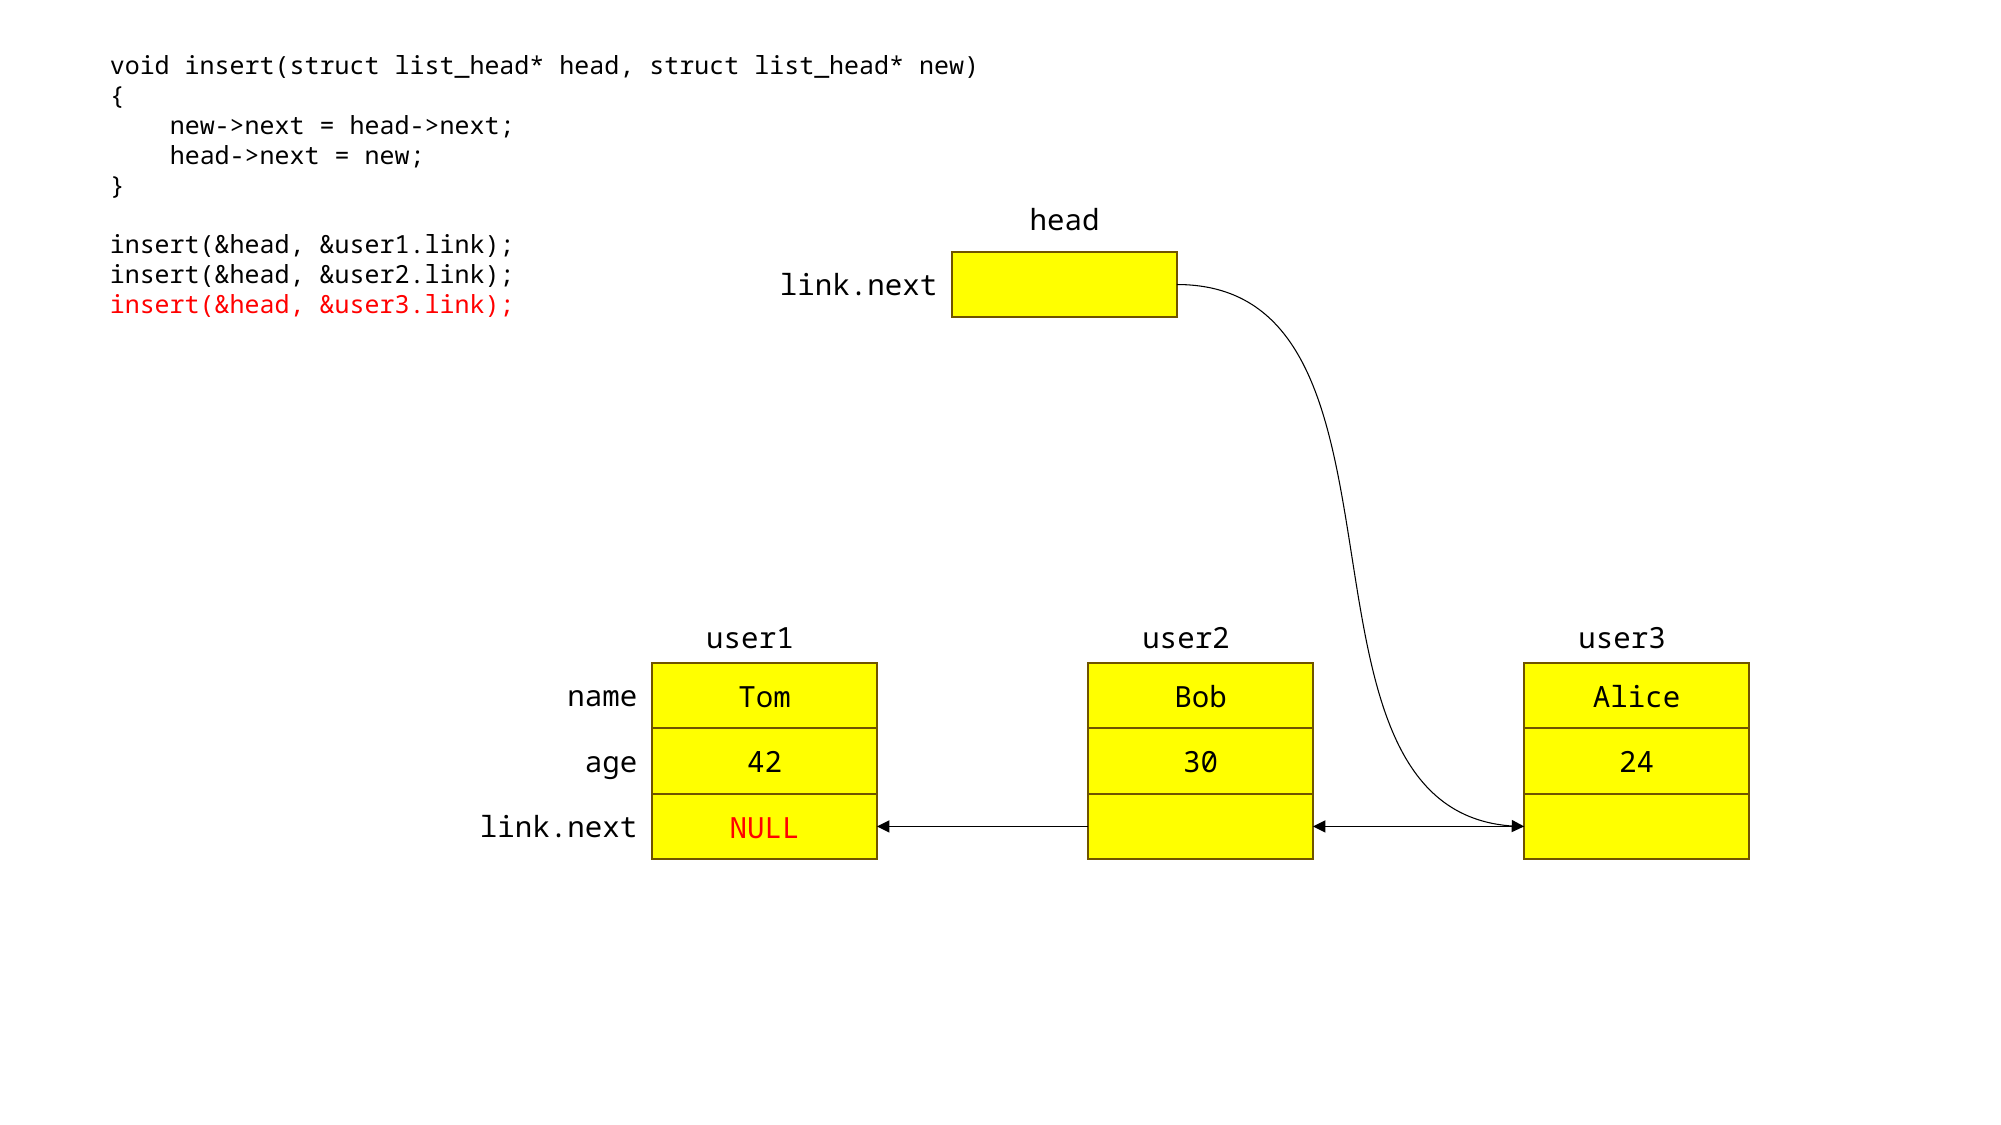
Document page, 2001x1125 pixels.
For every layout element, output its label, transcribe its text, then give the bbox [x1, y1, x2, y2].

text_box void insert(struct list_head* head, struct list_head* new) { new->next = head->next; head->next = new; } insert(&head, &user1.link); insert(&head, &user2.link); insert(&head, &user3.link); [95, 41, 1106, 327]
text_box user2 [1105, 612, 1176, 662]
text_box [1523, 793, 1750, 860]
text_box 24 [1525, 727, 1750, 793]
text_box age [490, 735, 652, 786]
text_box NULL [651, 793, 878, 860]
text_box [1176, 284, 1525, 827]
text_box [951, 251, 1178, 318]
text_box Bob [1087, 662, 1176, 727]
text_box [1087, 793, 1314, 860]
text_box Tom [651, 662, 878, 727]
text_box 42 [651, 727, 878, 793]
text_box user3 [1541, 612, 1703, 662]
text_box 30 [1087, 727, 1176, 793]
text_box head [983, 194, 1146, 244]
text_box Alice [1525, 662, 1750, 727]
text_box name [490, 670, 652, 720]
text_box user1 [669, 612, 831, 662]
text_box link.next [442, 801, 652, 851]
text_box link.next [742, 259, 952, 309]
